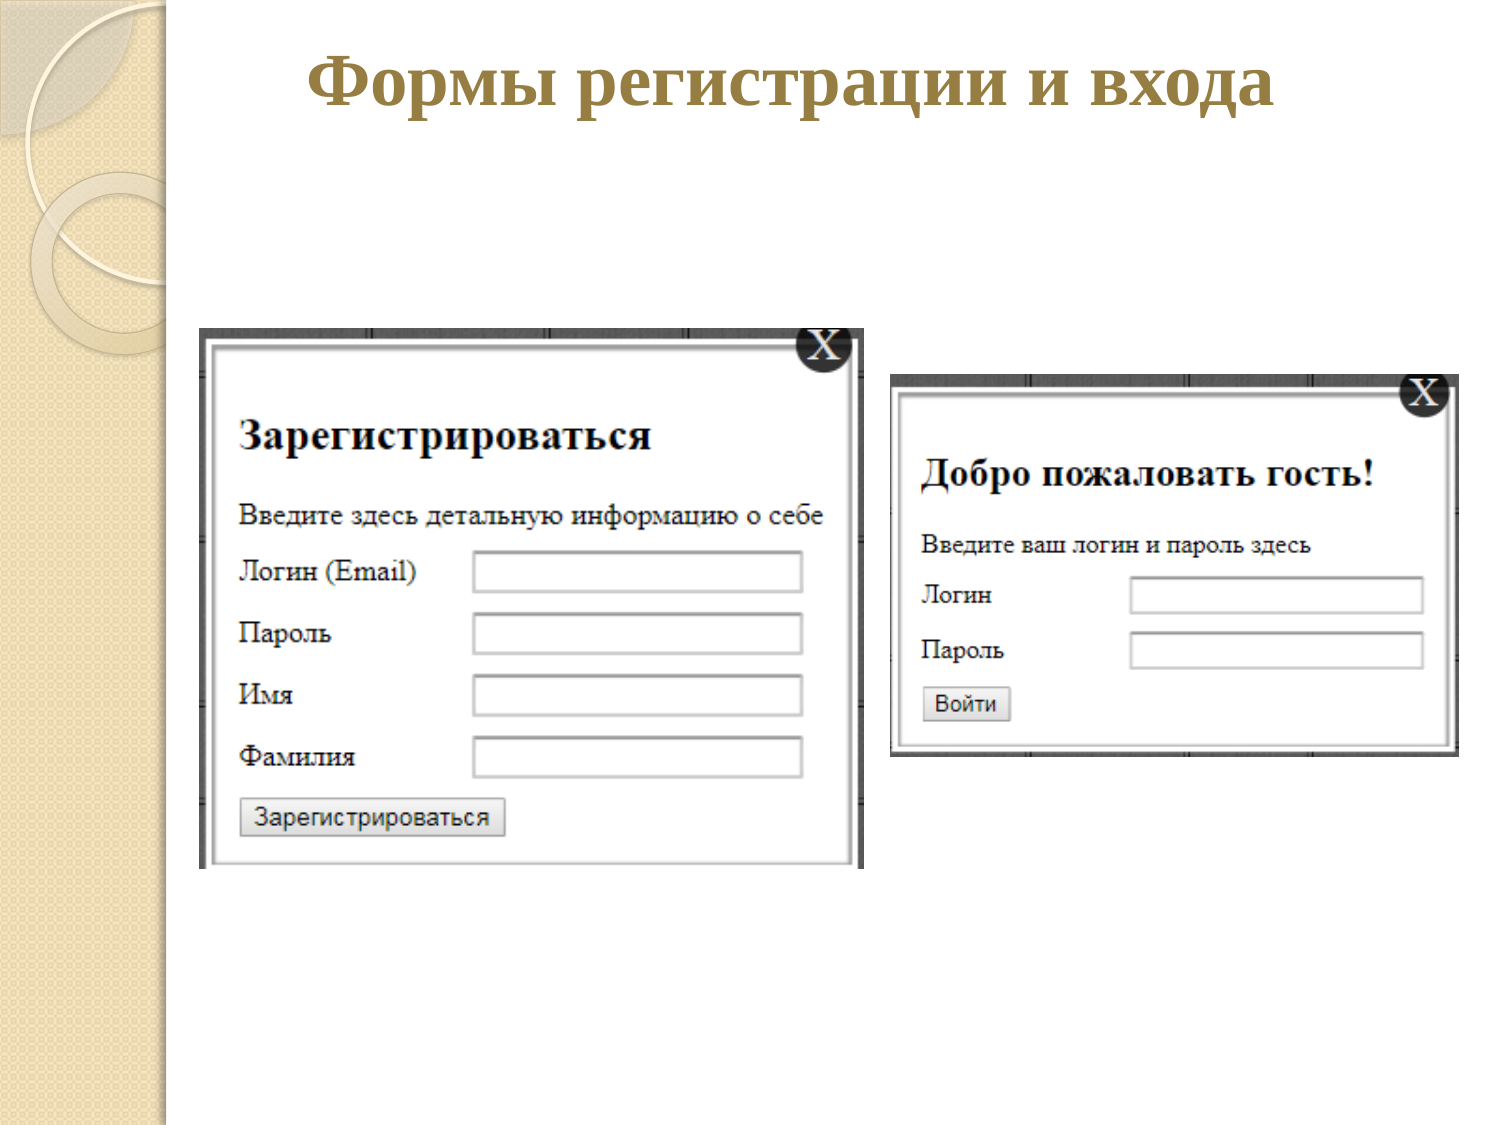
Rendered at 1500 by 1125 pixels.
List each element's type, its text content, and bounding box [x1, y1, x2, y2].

text_box Формы регистрации и входа [269, 23, 1313, 129]
picture [198, 327, 864, 869]
picture [890, 374, 1459, 757]
